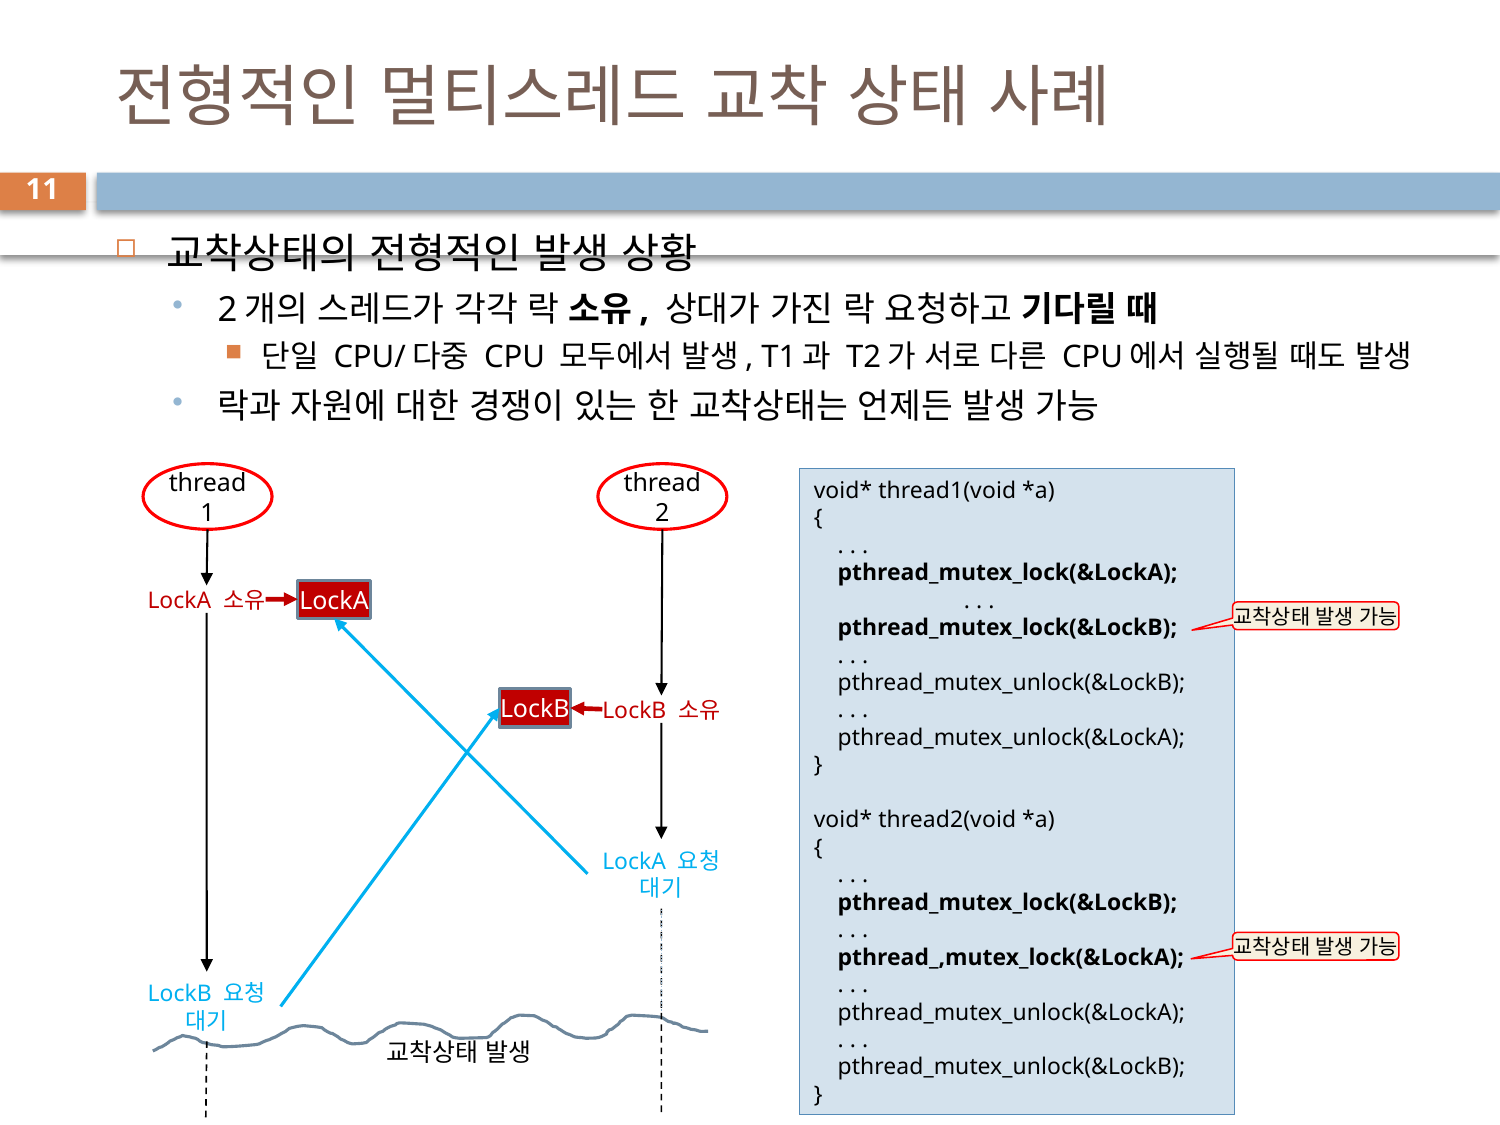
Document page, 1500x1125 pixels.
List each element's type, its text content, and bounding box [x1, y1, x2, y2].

title 전형적인 멀티스레드 교착 상태 사례 [100, 37, 1438, 149]
list 교착상태의 전형적인 발생 상황 2개의 스레드가 각각 락 소유, 상대가 가진 락 요청하고 기다릴 때 단일 CPU/다중 CPU 모두에서 발생, T1과 T2가 서로 다른 CPU에서 실행될 때도 발생 락과 자원에 대한 경쟁이 있는 한 교착상태는 언제든 발생 가능 [100, 219, 1438, 446]
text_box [133, 463, 1409, 1123]
slide_number 11 [0, 170, 87, 211]
